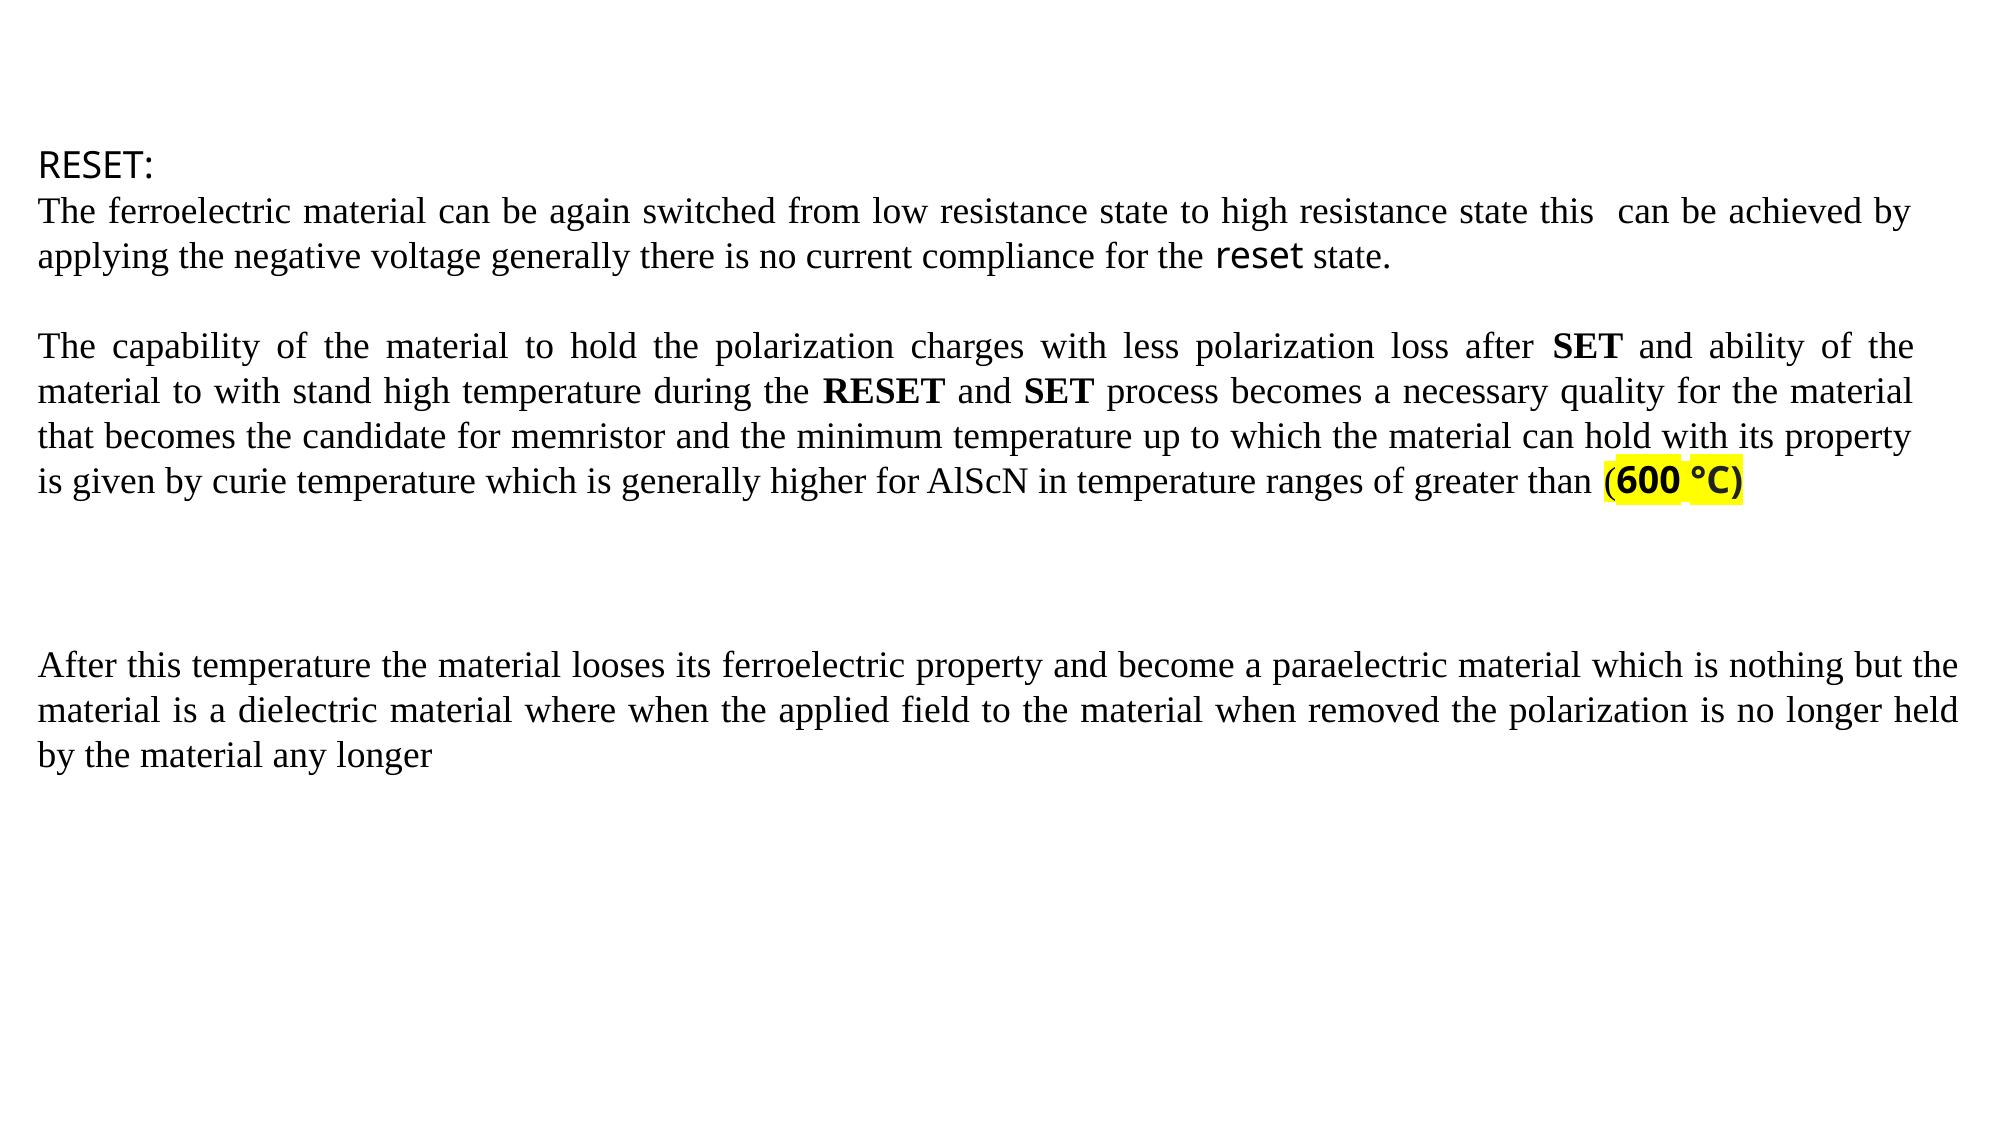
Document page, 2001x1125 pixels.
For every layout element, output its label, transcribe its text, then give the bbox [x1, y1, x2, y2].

text_box RESET: The ferroelectric material can be again switched from low resistance state to high resistance state this can be achieved by applying the negative voltage generally there is no current compliance for the reset state. The capability of the material to hold the polarization charges with less polarization loss after SET and ability of the material to with stand high temperature during the RESET and SET process becomes a necessary quality for the material that becomes the candidate for memristor and the minimum temperature up to which the material can hold with its property is given by curie temperature which is generally higher for AlScN in temperature ranges of greater than (600 °C) [22, 133, 1930, 509]
text_box After this temperature the material looses its ferroelectric property and become a paraelectric material which is nothing but the material is a dielectric material where when the applied field to the material when removed the polarization is no longer held by the material any longer [22, 632, 1977, 783]
